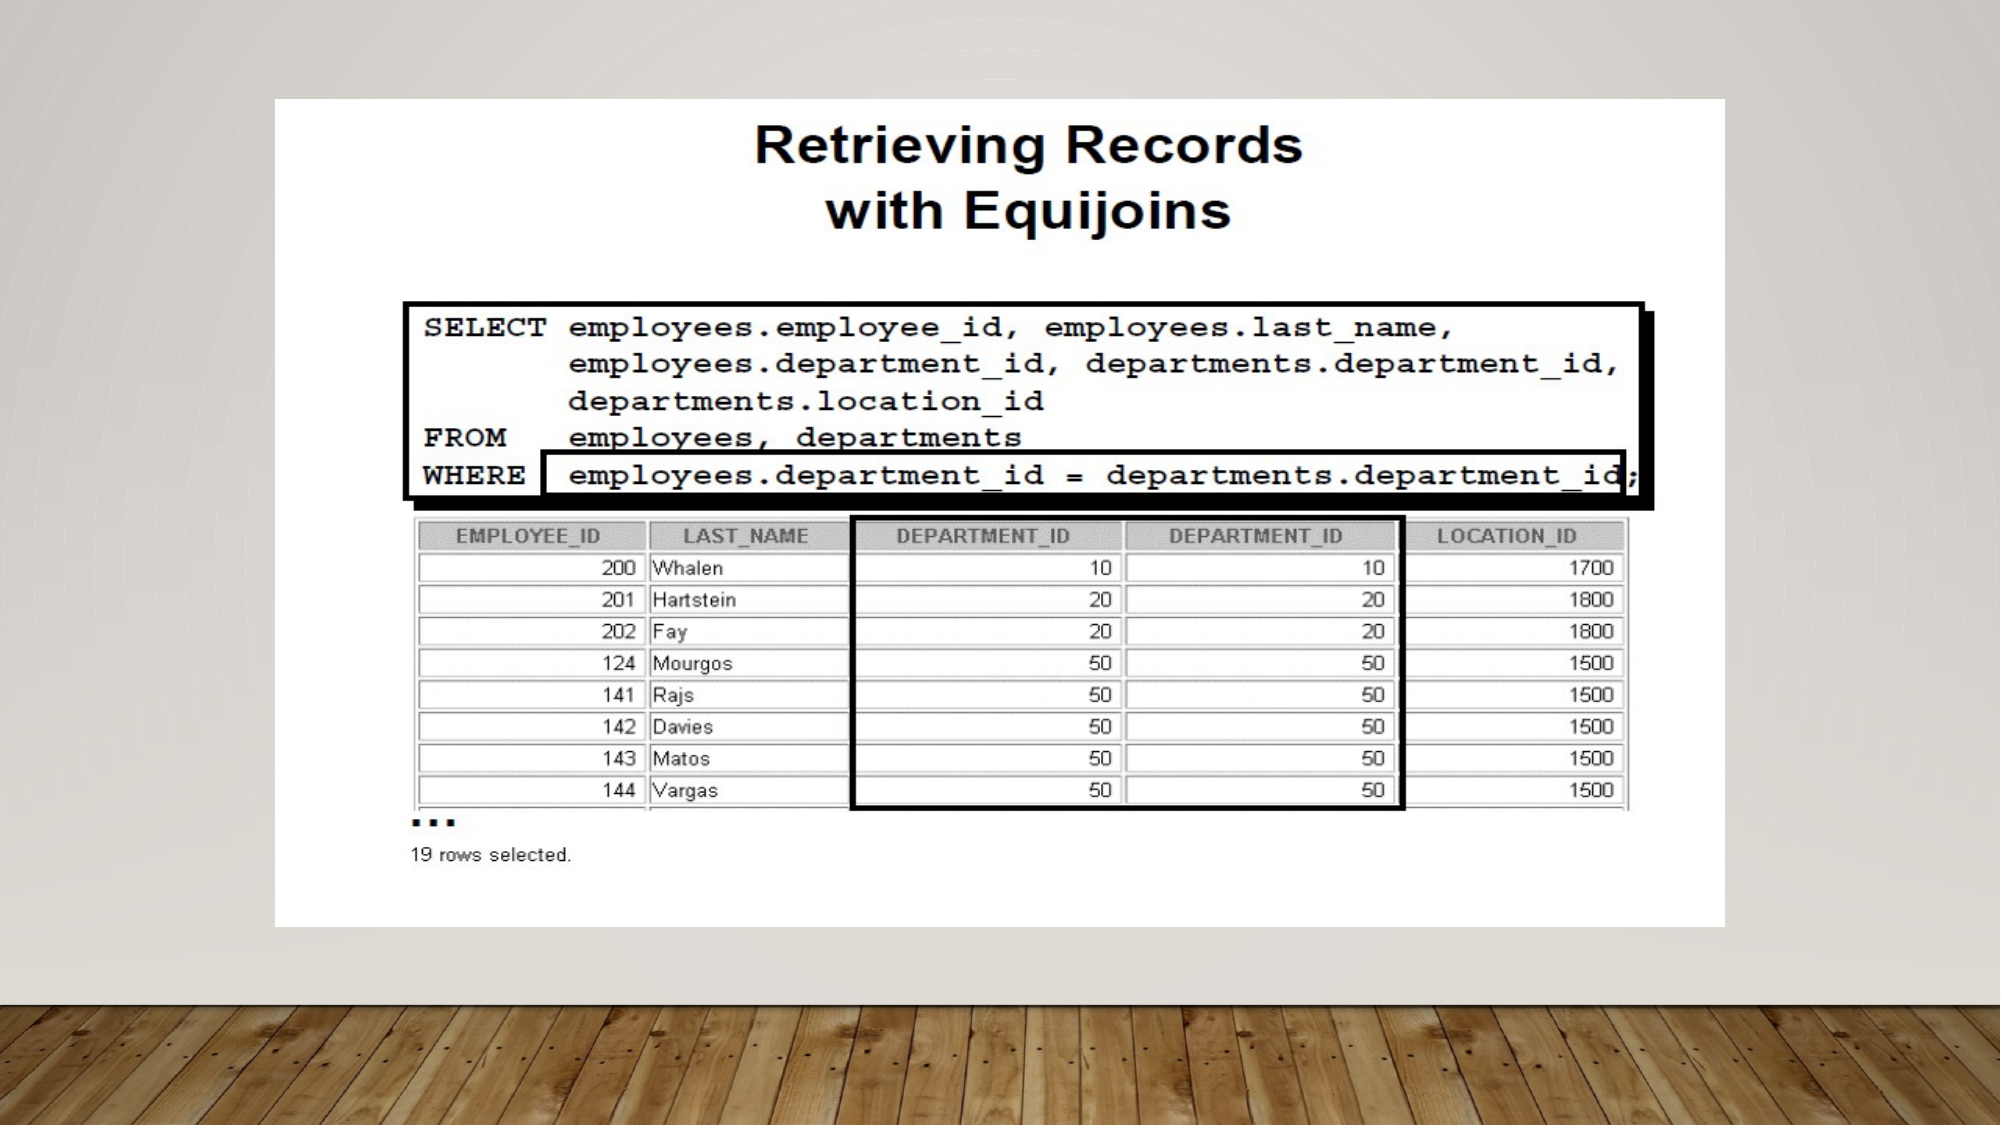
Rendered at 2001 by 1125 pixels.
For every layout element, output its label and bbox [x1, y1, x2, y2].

picture [274, 98, 1726, 927]
picture [0, 1005, 2000, 1125]
